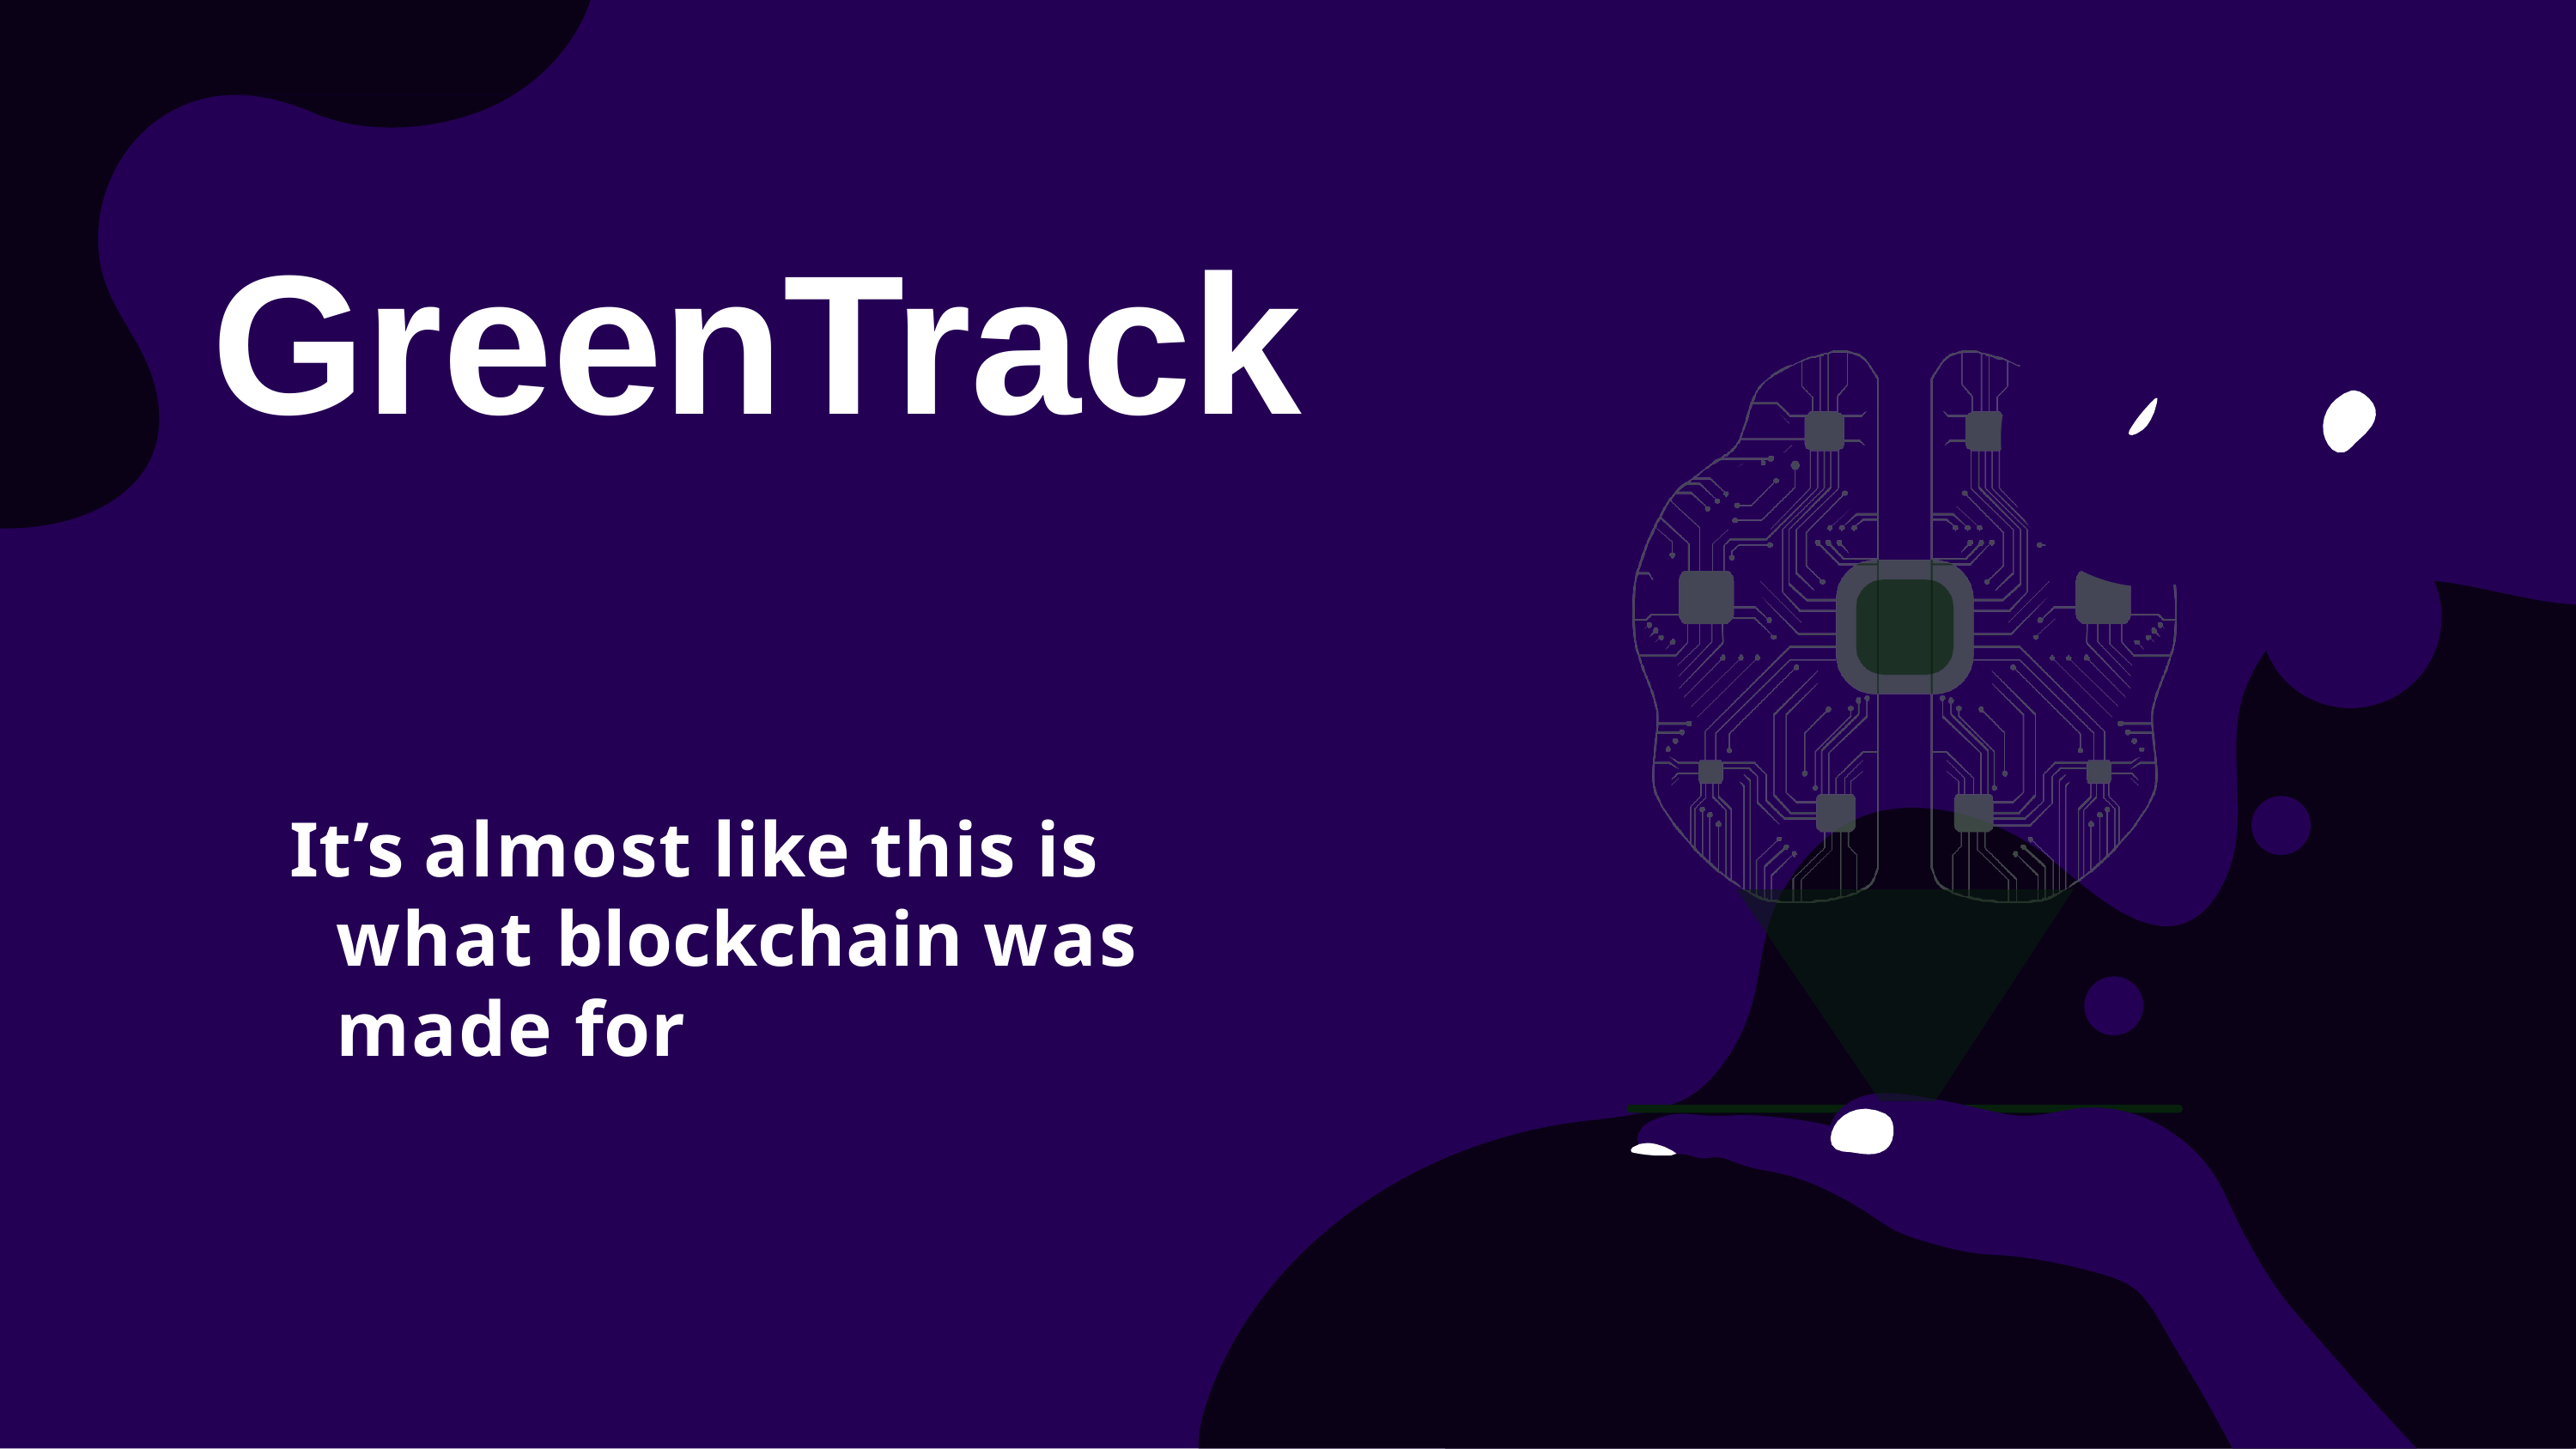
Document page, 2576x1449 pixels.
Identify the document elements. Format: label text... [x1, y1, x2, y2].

picture [1632, 350, 2177, 903]
title GreenTrack [209, 214, 1317, 458]
subtitle It’s almost like this is what blockchain was made for [288, 797, 1255, 1449]
